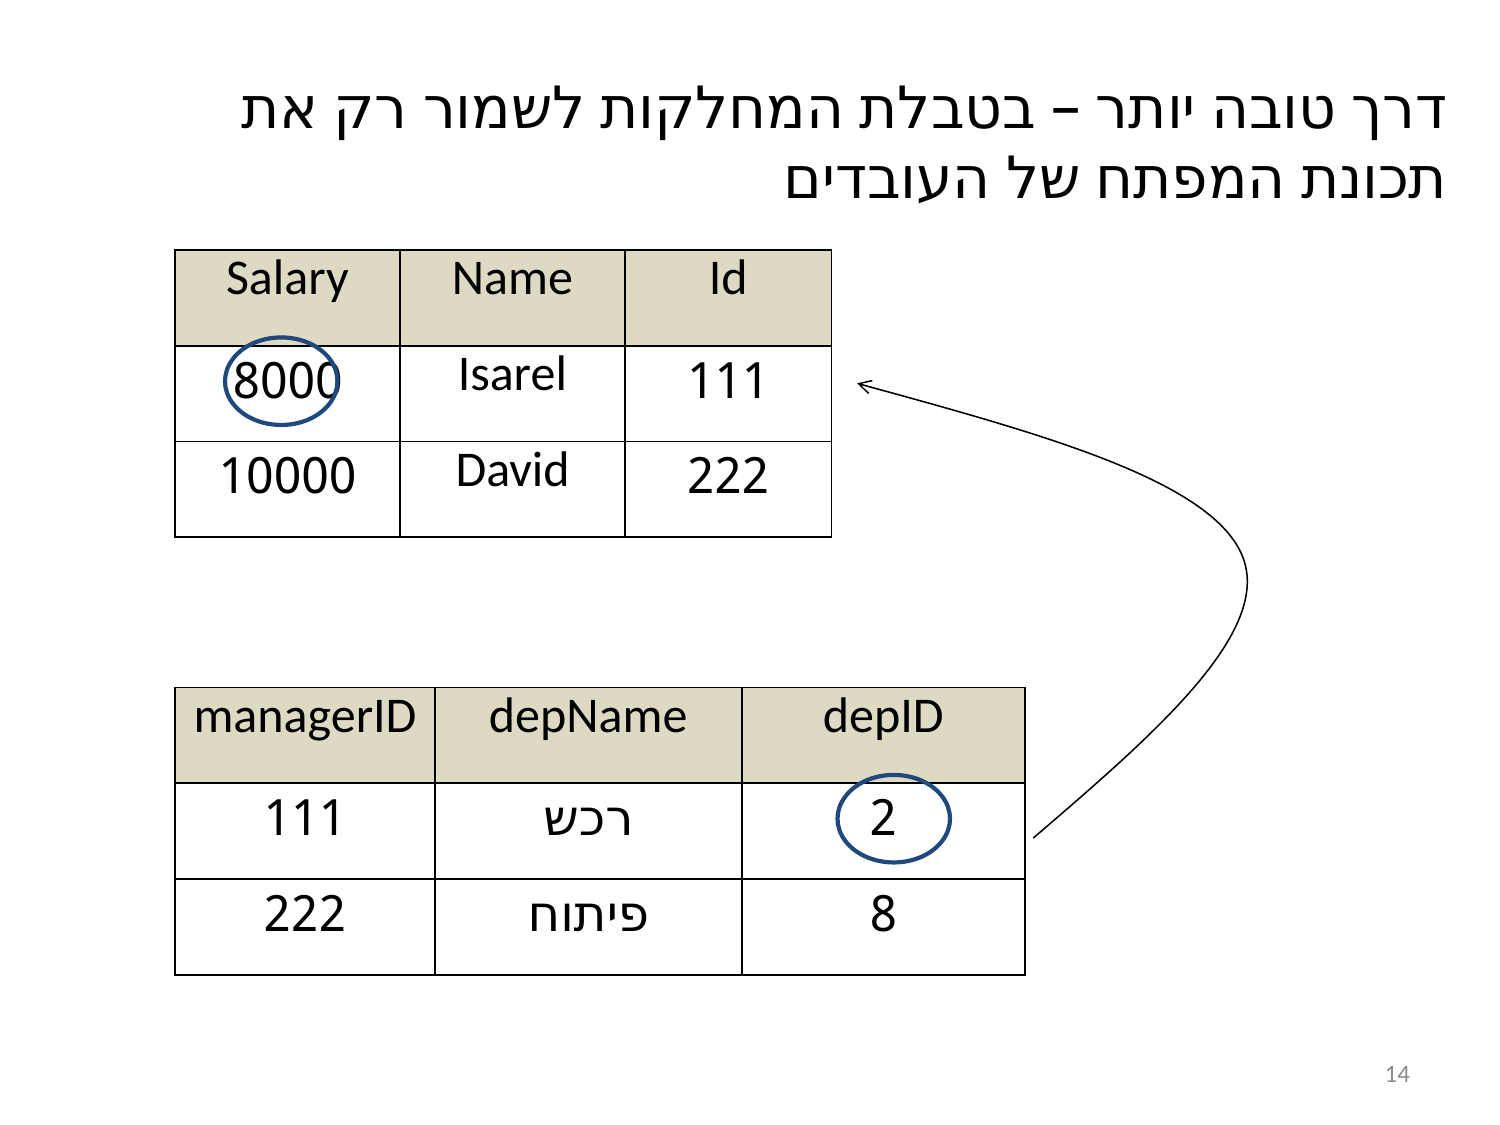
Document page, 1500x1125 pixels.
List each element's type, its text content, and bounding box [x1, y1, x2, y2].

table_cell David [401, 442, 624, 536]
table_cell 222 [176, 880, 434, 974]
table_header depID [743, 688, 1011, 782]
text_box דרך טובה יותר – בטבלת המחלקות לשמור רק את תכונת המפתח של העובדים [112, 62, 1463, 218]
table_cell Isarel [401, 347, 624, 441]
table_header Name [401, 251, 624, 345]
table_header Salary [176, 251, 399, 345]
text_box [222, 335, 340, 428]
table_cell 8 [743, 880, 1024, 974]
table_cell רכש [436, 784, 741, 878]
slide_number 14 [1074, 1042, 1425, 1103]
table_cell 10000 [176, 442, 399, 536]
table_header depName [436, 688, 741, 782]
table_cell 111 [626, 347, 831, 441]
table_cell 222 [626, 442, 831, 536]
table_header Id [626, 251, 831, 345]
table_cell 111 [176, 784, 434, 878]
text_box [857, 379, 1249, 839]
text_box [835, 772, 953, 865]
table_header managerID [176, 688, 434, 782]
table_cell 2 [743, 784, 1024, 878]
table_cell פיתוח [436, 880, 741, 974]
table_cell 8000 [176, 347, 399, 441]
